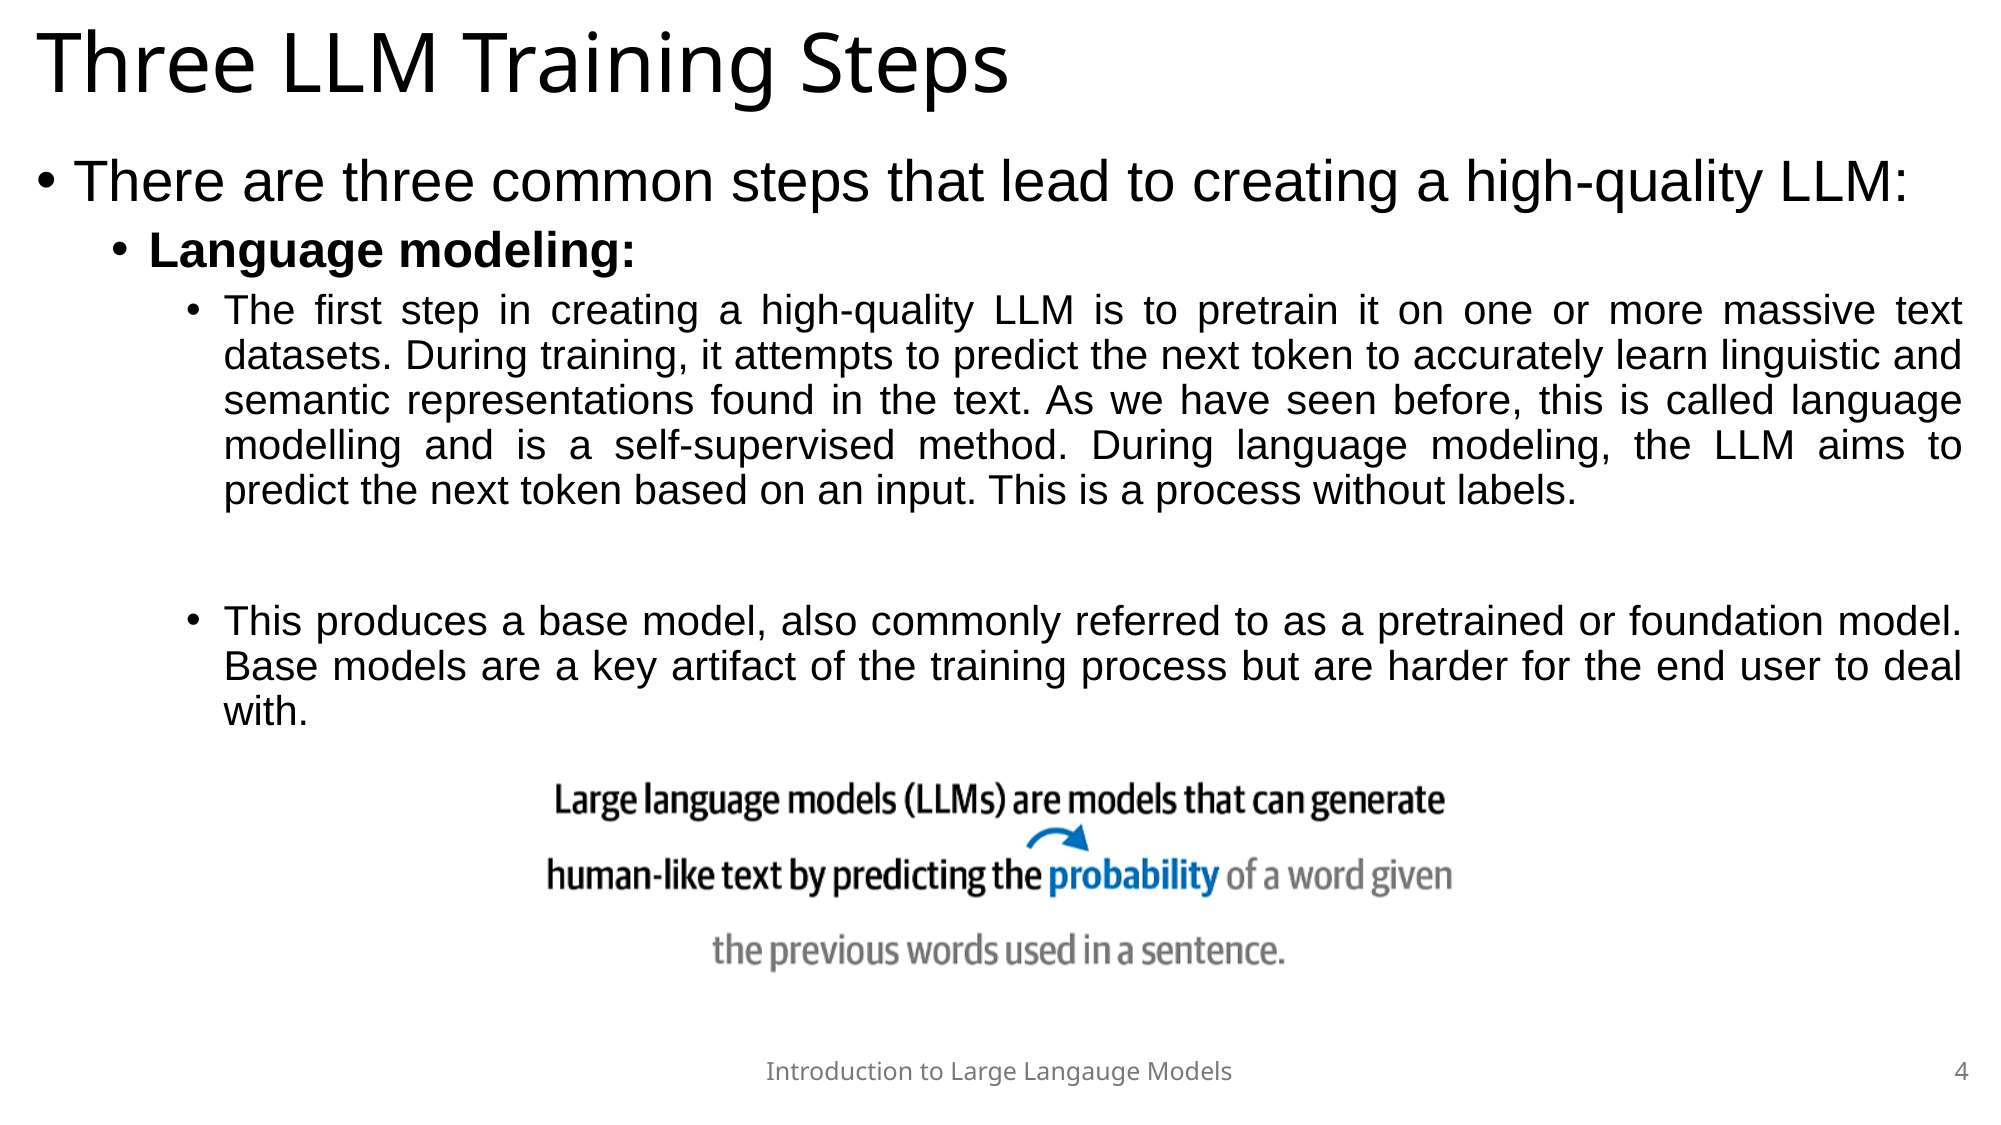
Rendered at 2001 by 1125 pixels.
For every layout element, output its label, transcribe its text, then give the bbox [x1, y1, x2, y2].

title Three LLM Training Steps [21, 13, 1979, 119]
slide_number 4 [1533, 1042, 1984, 1103]
list There are three common steps that lead to creating a high-quality LLM: Language modeling: The first step in creating a high-quality LLM is to pretrain it on one or more massive text datasets. During training, it attempts to predict the next token to accurately learn linguistic and semantic representations found in the text. As we have seen before, this is called language modelling and is a self-supervised method. During language modeling, the LLM aims to predict the next token based on an input. This is a process without labels. This produces a base model, also commonly referred to as a pretrained or foundation model. Base models are a key artifact of the training process but are harder for the end user to deal with. [21, 143, 1979, 1043]
picture [529, 765, 1471, 982]
footer Introduction to Large Langauge Models [662, 1042, 1338, 1103]
